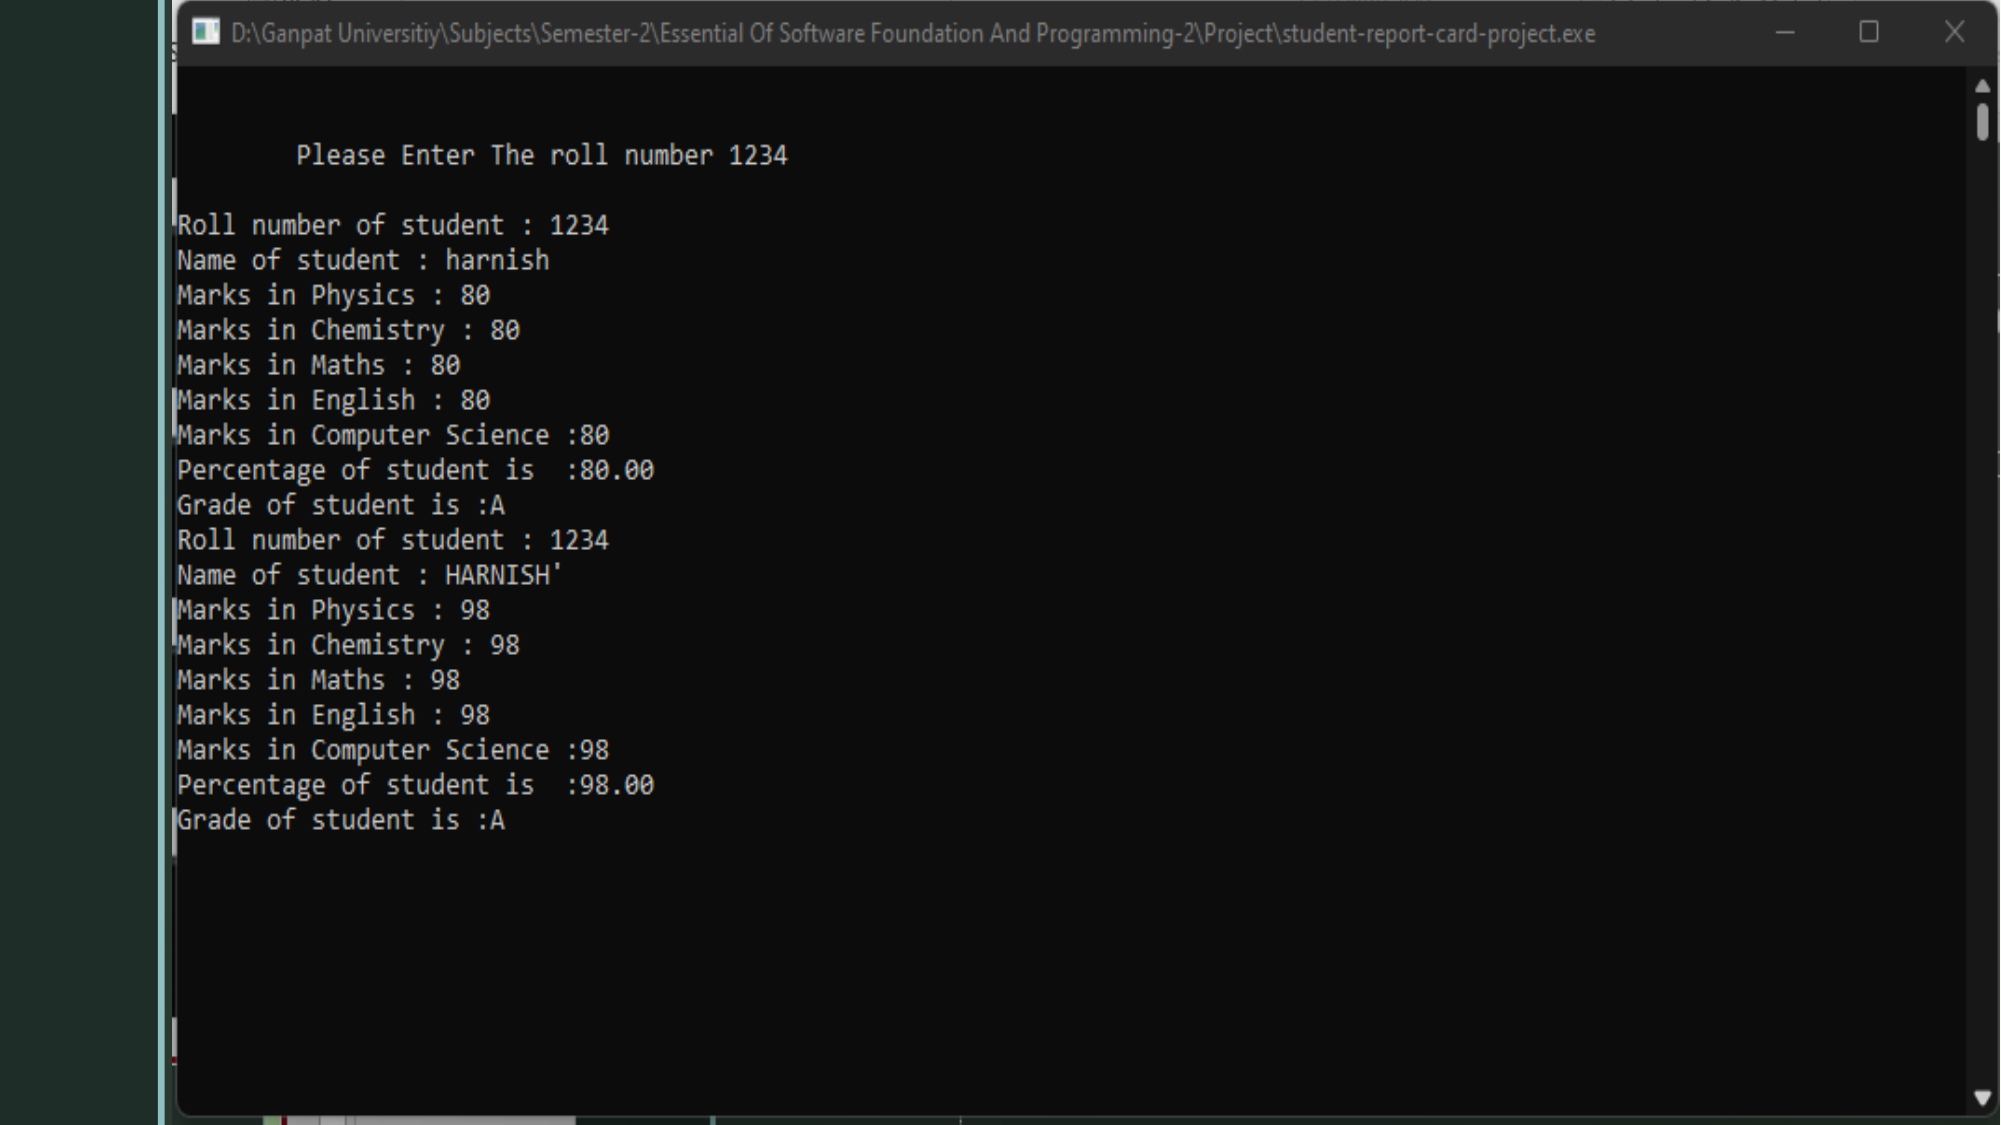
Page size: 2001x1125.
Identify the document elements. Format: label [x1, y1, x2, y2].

list [171, 0, 2000, 1125]
